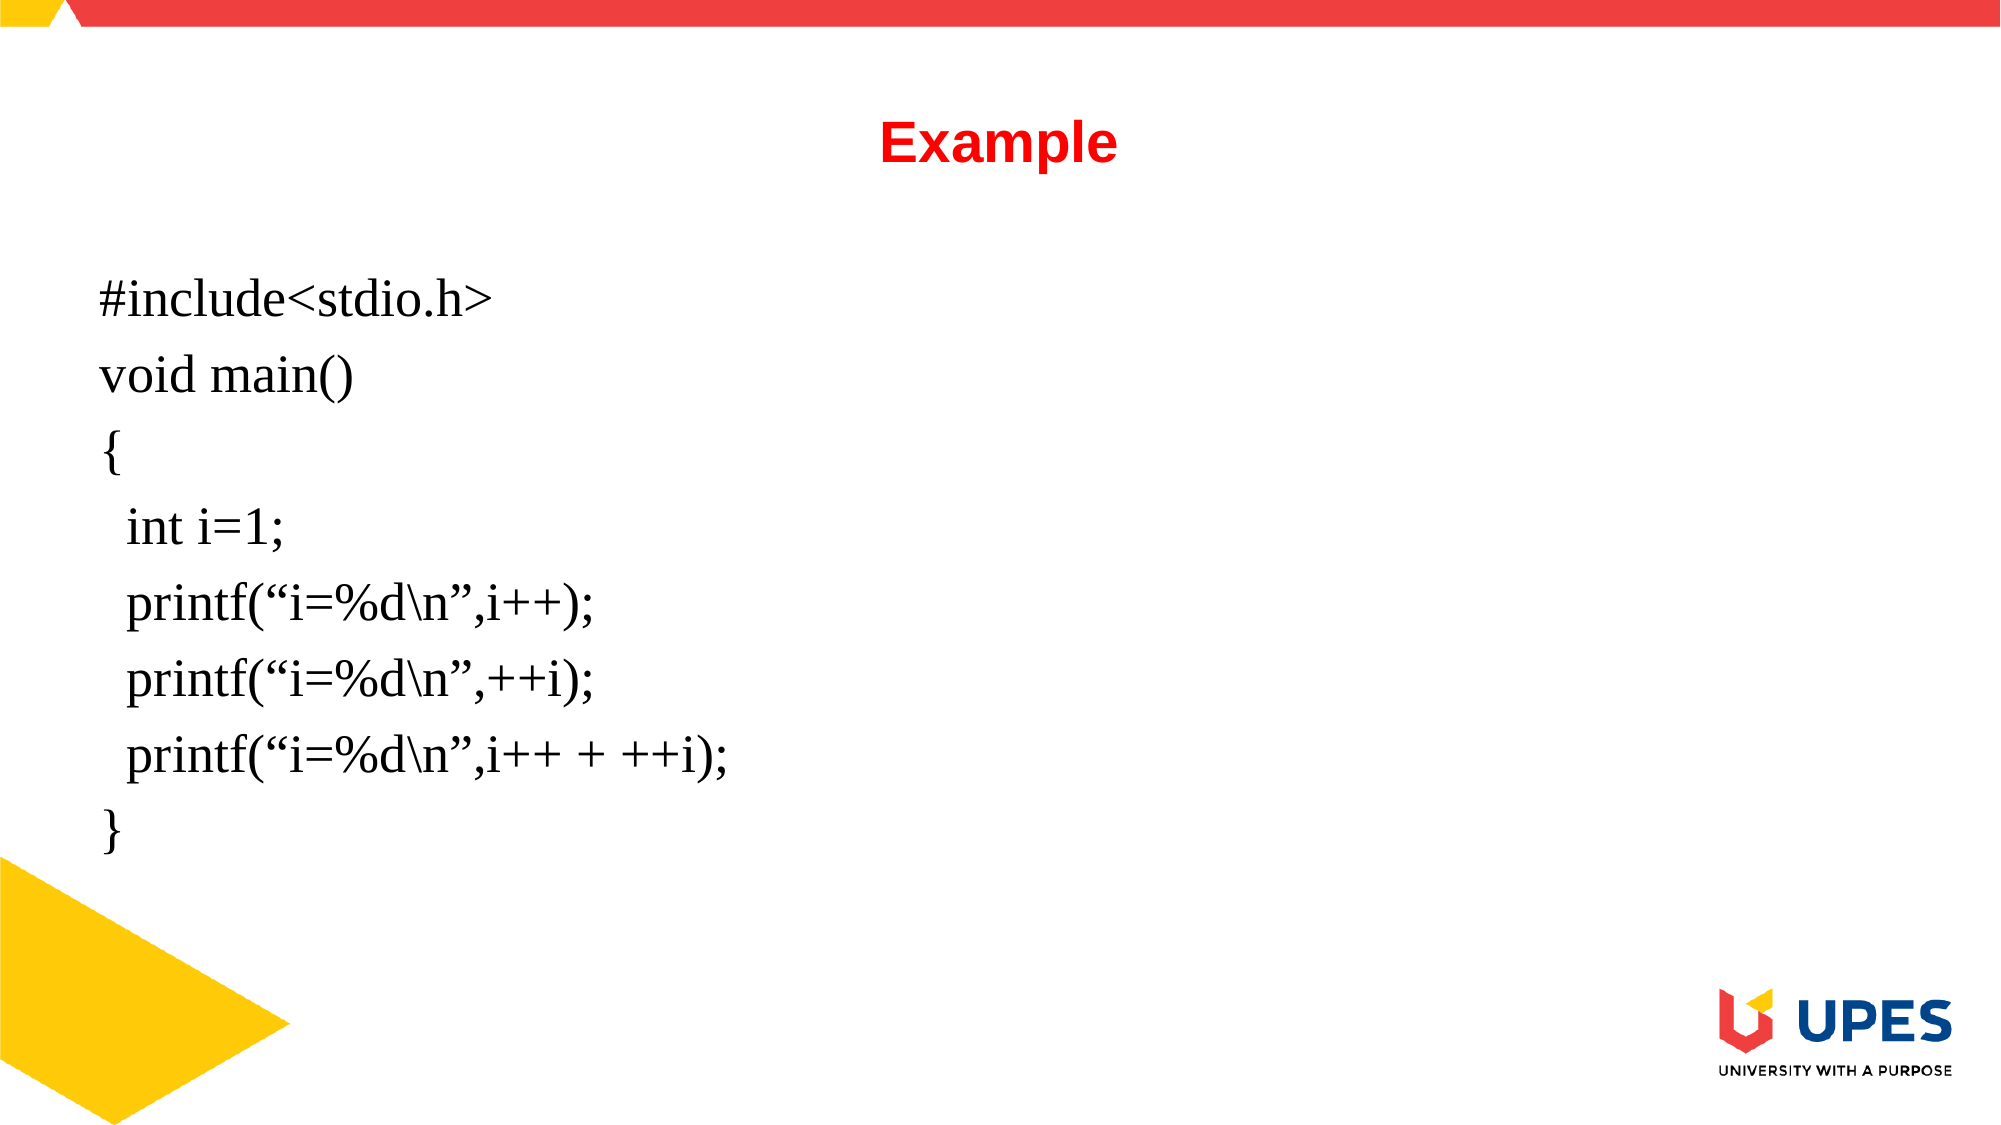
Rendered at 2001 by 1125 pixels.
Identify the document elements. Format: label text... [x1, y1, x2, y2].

picture [0, 0, 2001, 1125]
list #include<stdio.h> void main() { int i=1; printf(“i=%d\n”,i++); printf(“i=%d\n”,++i); printf(“i=%d\n”,i++ + ++i); } [99, 262, 1900, 1005]
title Example [99, 45, 1900, 233]
